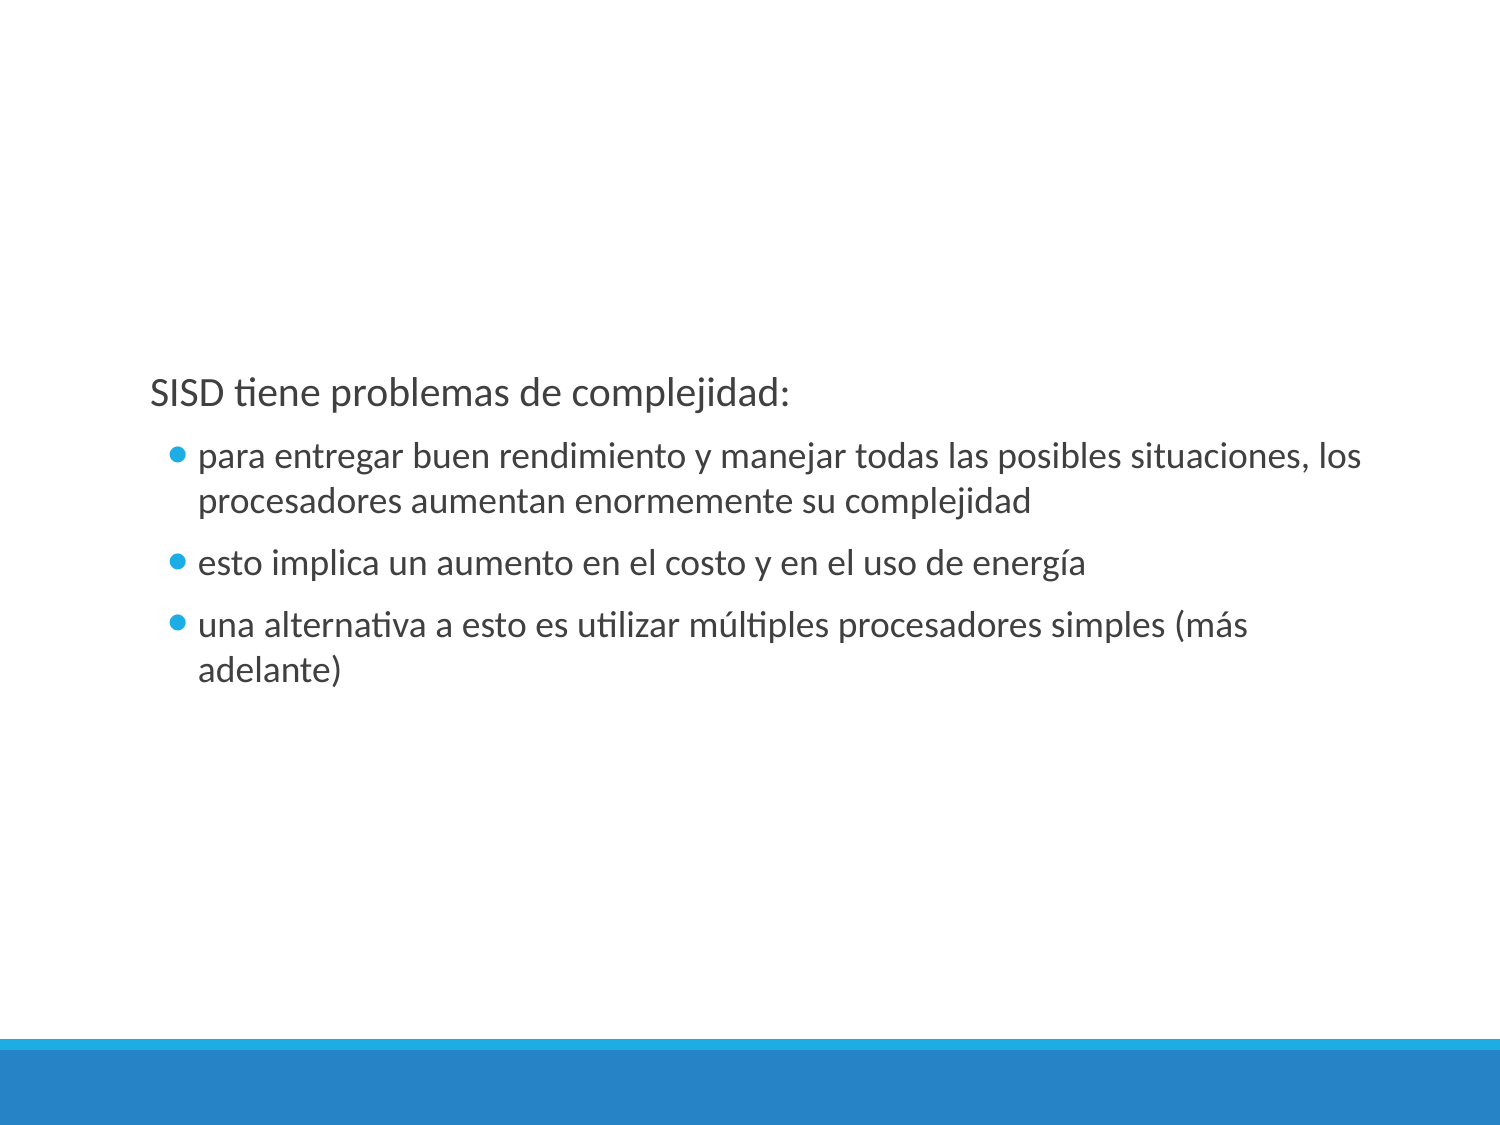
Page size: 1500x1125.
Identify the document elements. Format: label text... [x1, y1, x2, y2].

list SISD tiene problemas de complejidad: para entregar buen rendimiento y manejar todas las posibles situaciones, los procesadores aumentan enormemente su complejidad esto implica un aumento en el costo y en el uso de energía una alternativa a esto es utilizar múltiples procesadores simples (más adelante) [135, 47, 1373, 1008]
